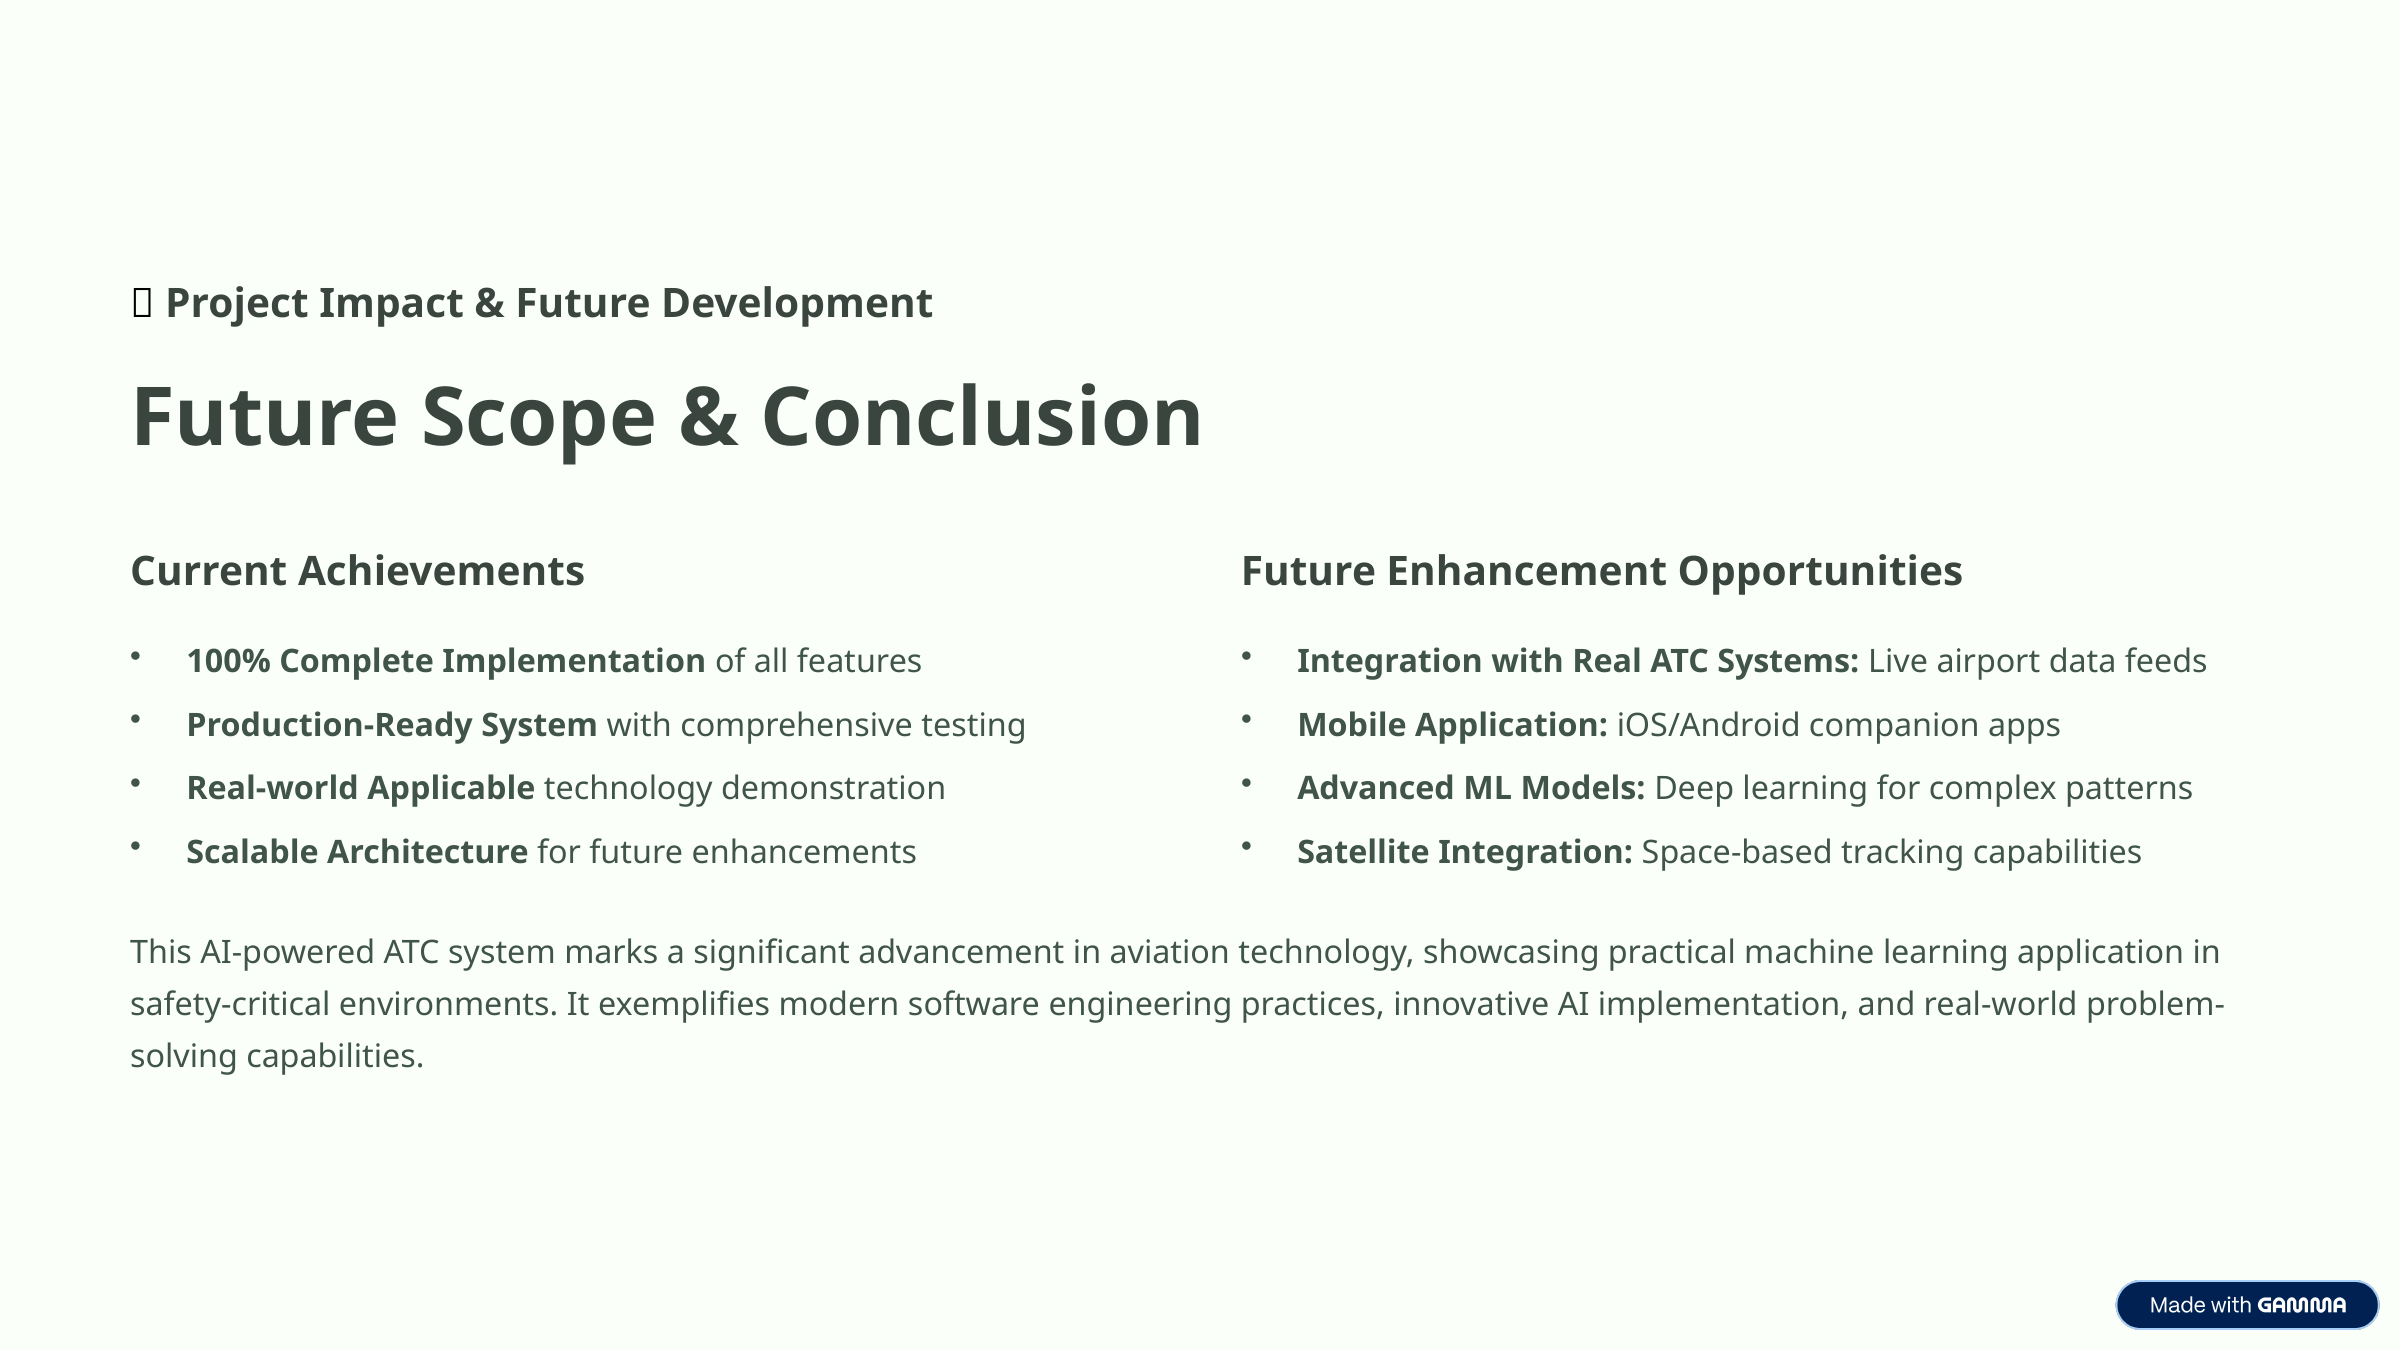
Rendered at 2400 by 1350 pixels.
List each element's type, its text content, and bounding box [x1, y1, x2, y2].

text_box Satellite Integration: Space-based tracking capabilities [1240, 817, 2272, 870]
picture [2106, 1271, 2389, 1339]
text_box 🚀 Project Impact & Future Development [130, 276, 972, 329]
text_box Current Achievements [130, 543, 596, 595]
text_box This AI-powered ATC system marks a significant advancement in aviation technology, showcasing practical machine learning application in safety-critical environments. It exemplifies modern software engineering practices, innovative AI implementation, and real-world problem-solving capabilities. [130, 917, 2270, 1074]
text_box 100% Complete Implementation of all features [130, 627, 1161, 680]
text_box Future Scope & Conclusion [130, 360, 1236, 463]
text_box Real-world Applicable technology demonstration [130, 754, 1161, 807]
text_box Integration with Real ATC Systems: Live airport data feeds [1240, 627, 2272, 680]
text_box Mobile Application: iOS/Android companion apps [1240, 690, 2272, 743]
text_box Future Enhancement Opportunities [1240, 543, 1977, 595]
text_box Scalable Architecture for future enhancements [130, 817, 1161, 870]
text_box Advanced ML Models: Deep learning for complex patterns [1240, 754, 2272, 807]
text_box Production-Ready System with comprehensive testing [130, 690, 1161, 743]
